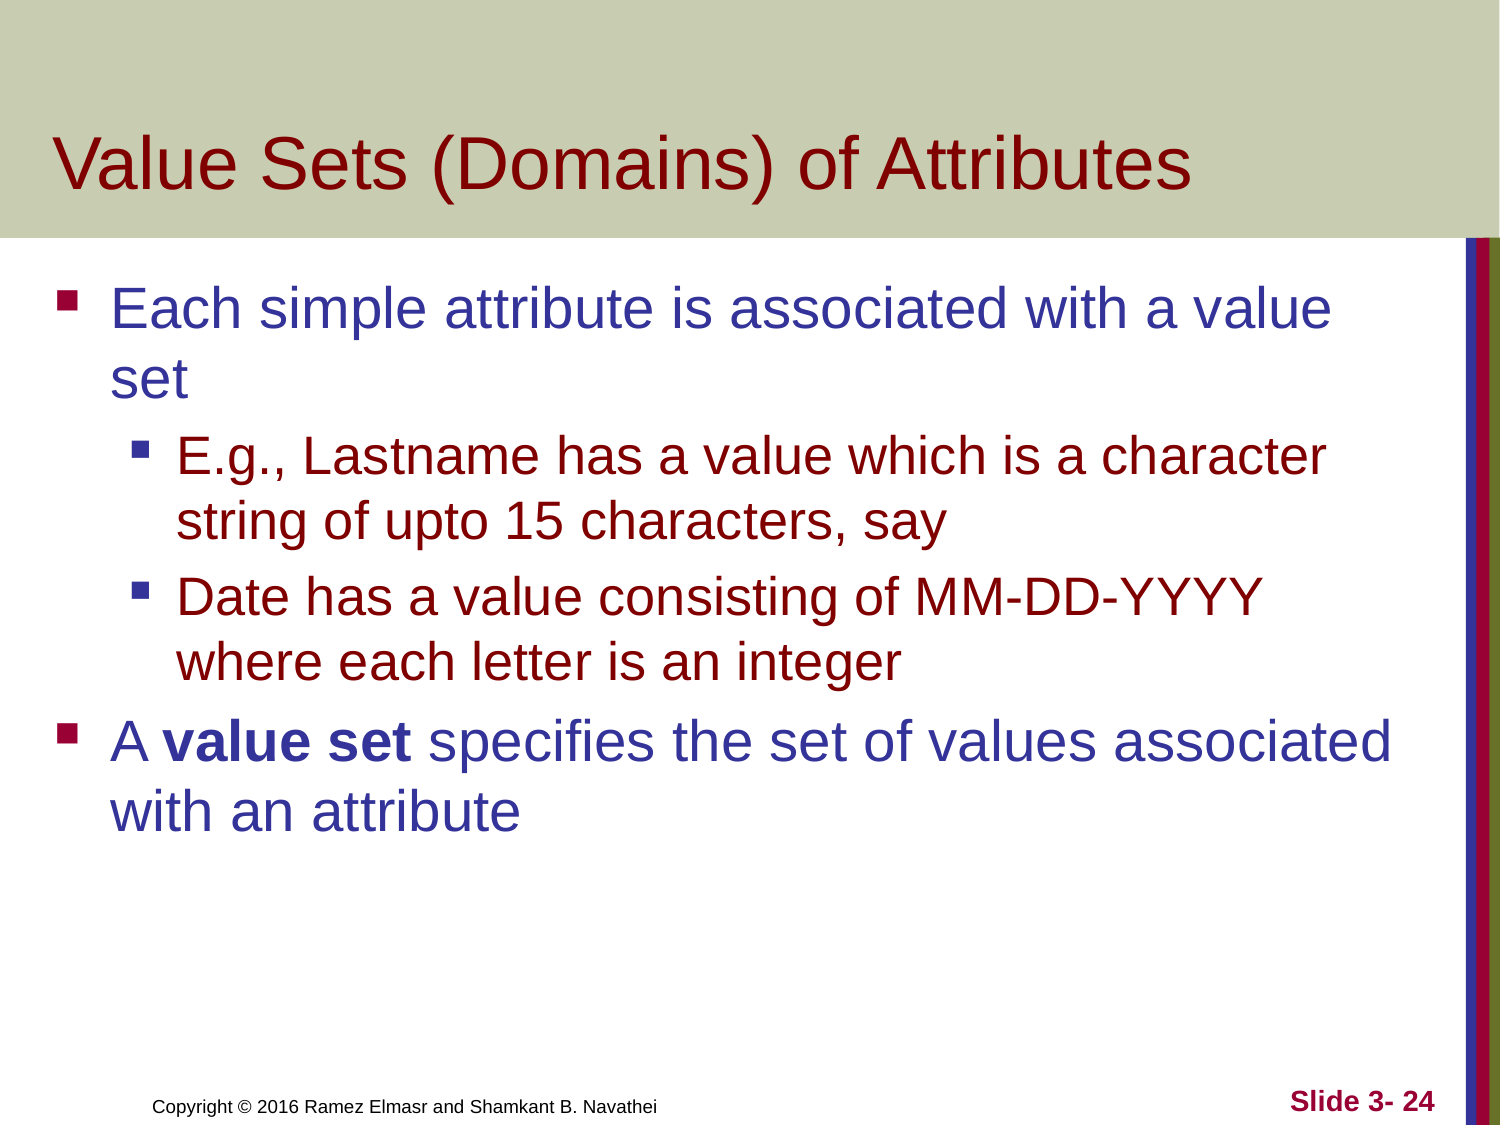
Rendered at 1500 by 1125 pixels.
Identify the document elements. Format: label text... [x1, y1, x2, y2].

slide_number Slide 3- [1137, 1049, 1451, 1125]
title Value Sets (Domains) of Attributes [37, 49, 1317, 213]
list Each simple attribute is associated with a value set E.g., Lastname has a value which is a character string of upto 15 characters, say Date has a value consisting of MM-DD-YYYY where each letter is an integer A value set specifies the set of values associated with an attribute [39, 262, 1401, 1013]
